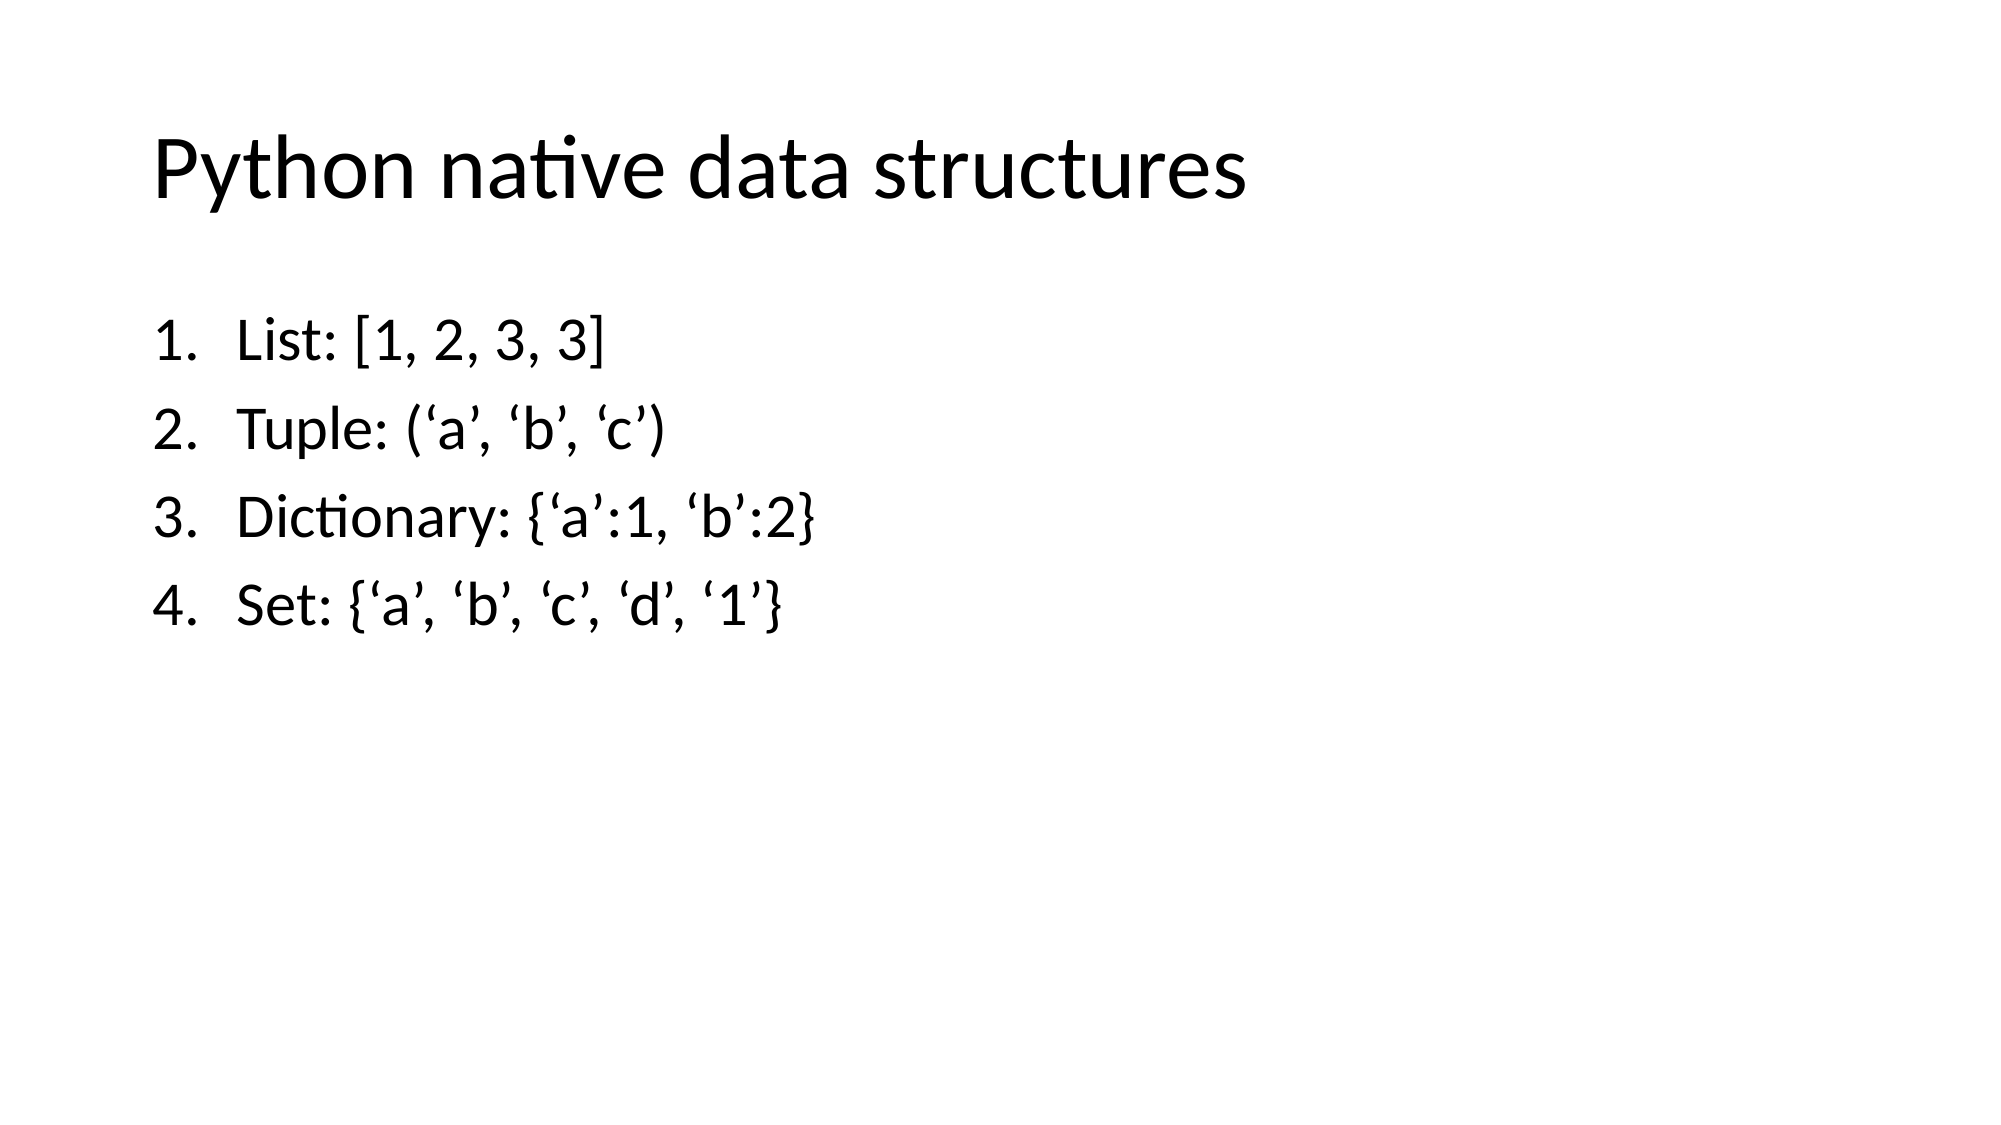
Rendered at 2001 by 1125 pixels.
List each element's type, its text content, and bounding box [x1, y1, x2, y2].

title Python native data structures [137, 59, 1863, 278]
list List: [1, 2, 3, 3] Tuple: (‘a’, ‘b’, ‘c’) Dictionary: {‘a’:1, ‘b’:2} Set: {‘a’, ‘b’, ‘c’, ‘d’, ‘1’} [137, 299, 1573, 1014]
